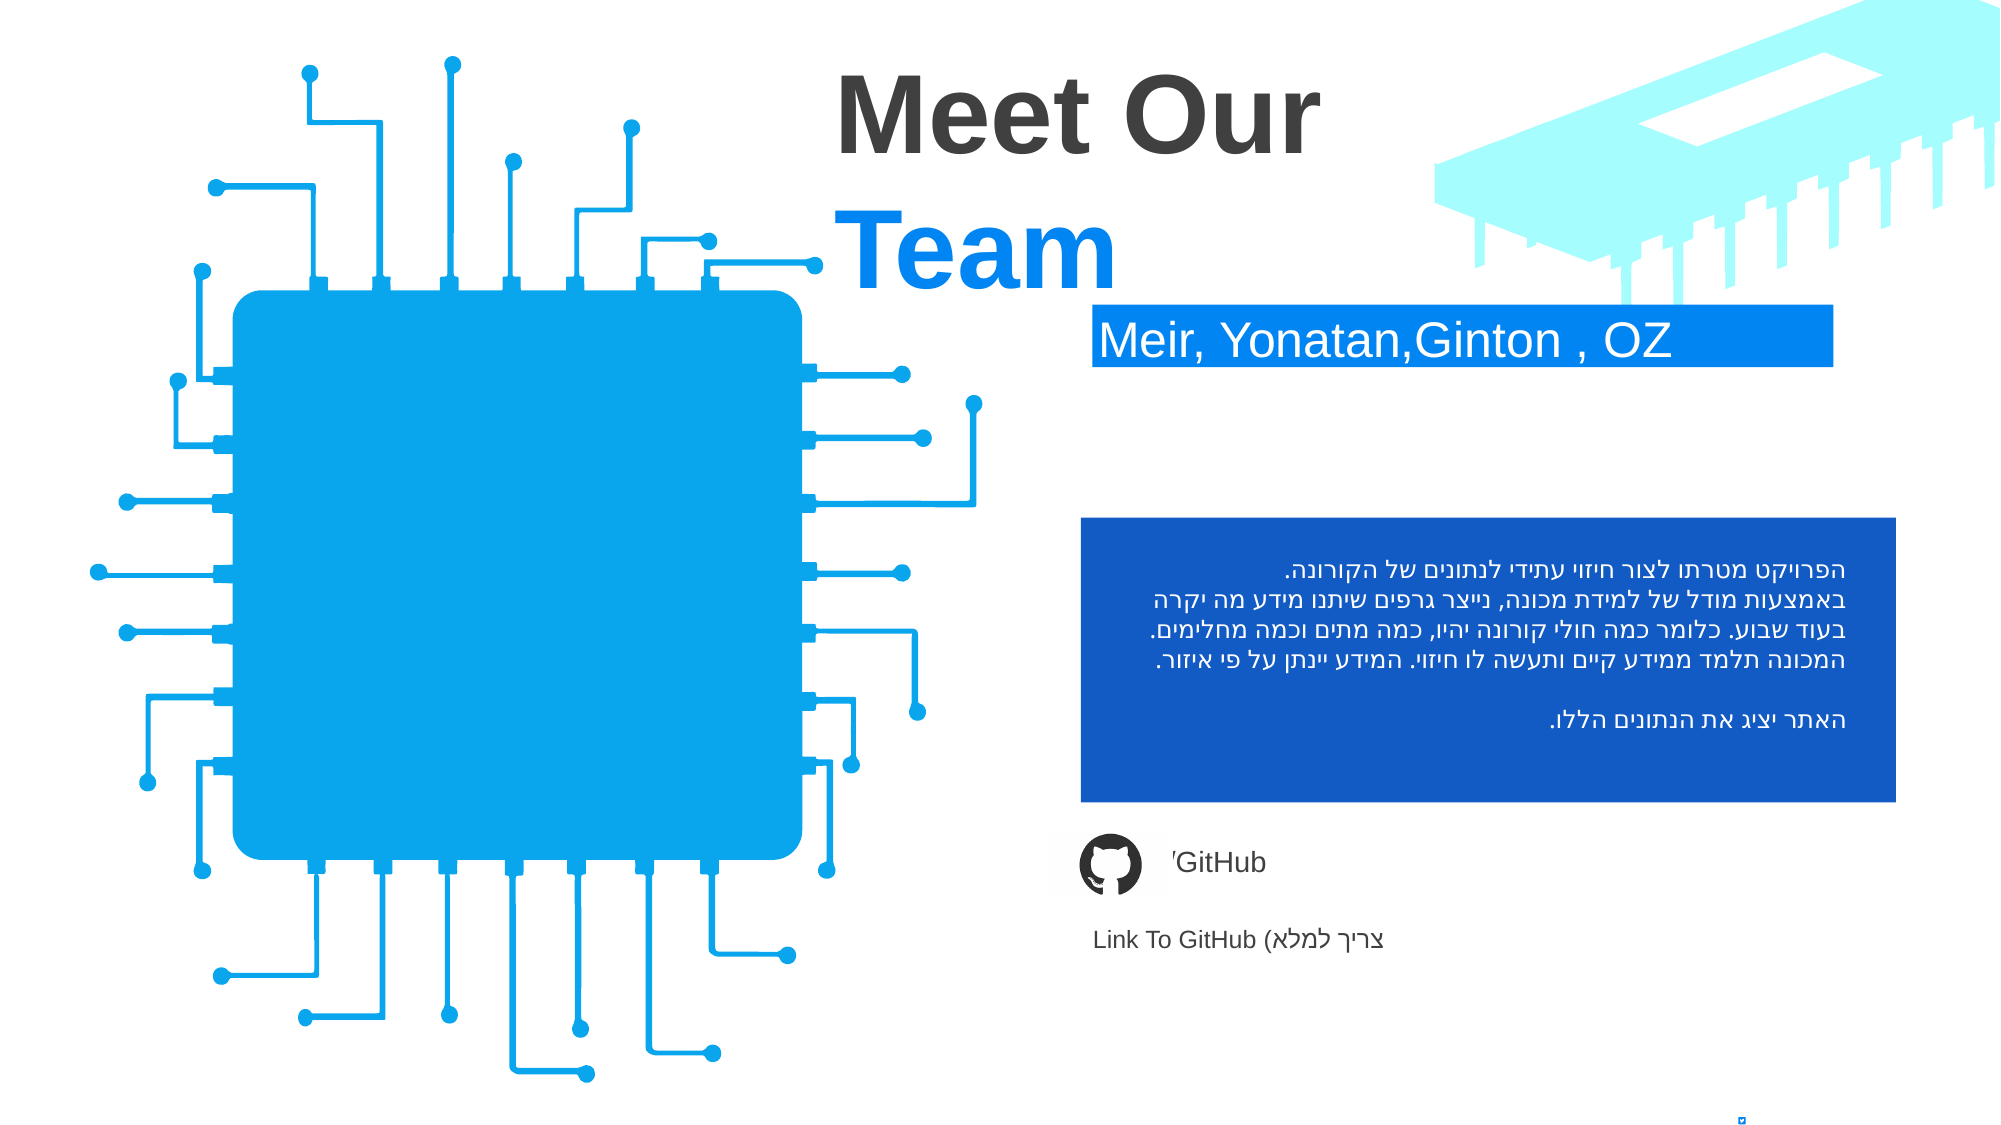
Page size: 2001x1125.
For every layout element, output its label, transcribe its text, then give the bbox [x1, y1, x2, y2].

text_box Link To GitHub (צריך למלא [1078, 886, 1433, 962]
text_box Meet Our Team [819, 34, 1467, 319]
text_box הפרויקט מטרתו לצור חיזוי עתידי לנתונים של הקורונה. באמצעות מודל של למידת מכונה, נייצר גרפים שיתנו מידע מה יקרה בעוד שבוע. כלומר כמה חולי קורונה יהיו, כמה מתים וכמה מחלימים. המכונה תלמד ממידע קיים ותעשה לו חיזוי. המידע יינתן על פי איזור. האתר יציג את הנתונים הללו. [1112, 546, 1863, 741]
text_box [1080, 517, 1897, 803]
text_box Meir, Yonatan,Ginton , OZ [1092, 304, 1834, 368]
text_box /GitHub [1173, 836, 1354, 886]
picture [1048, 831, 1173, 897]
text_box [1736, 1115, 1748, 1125]
